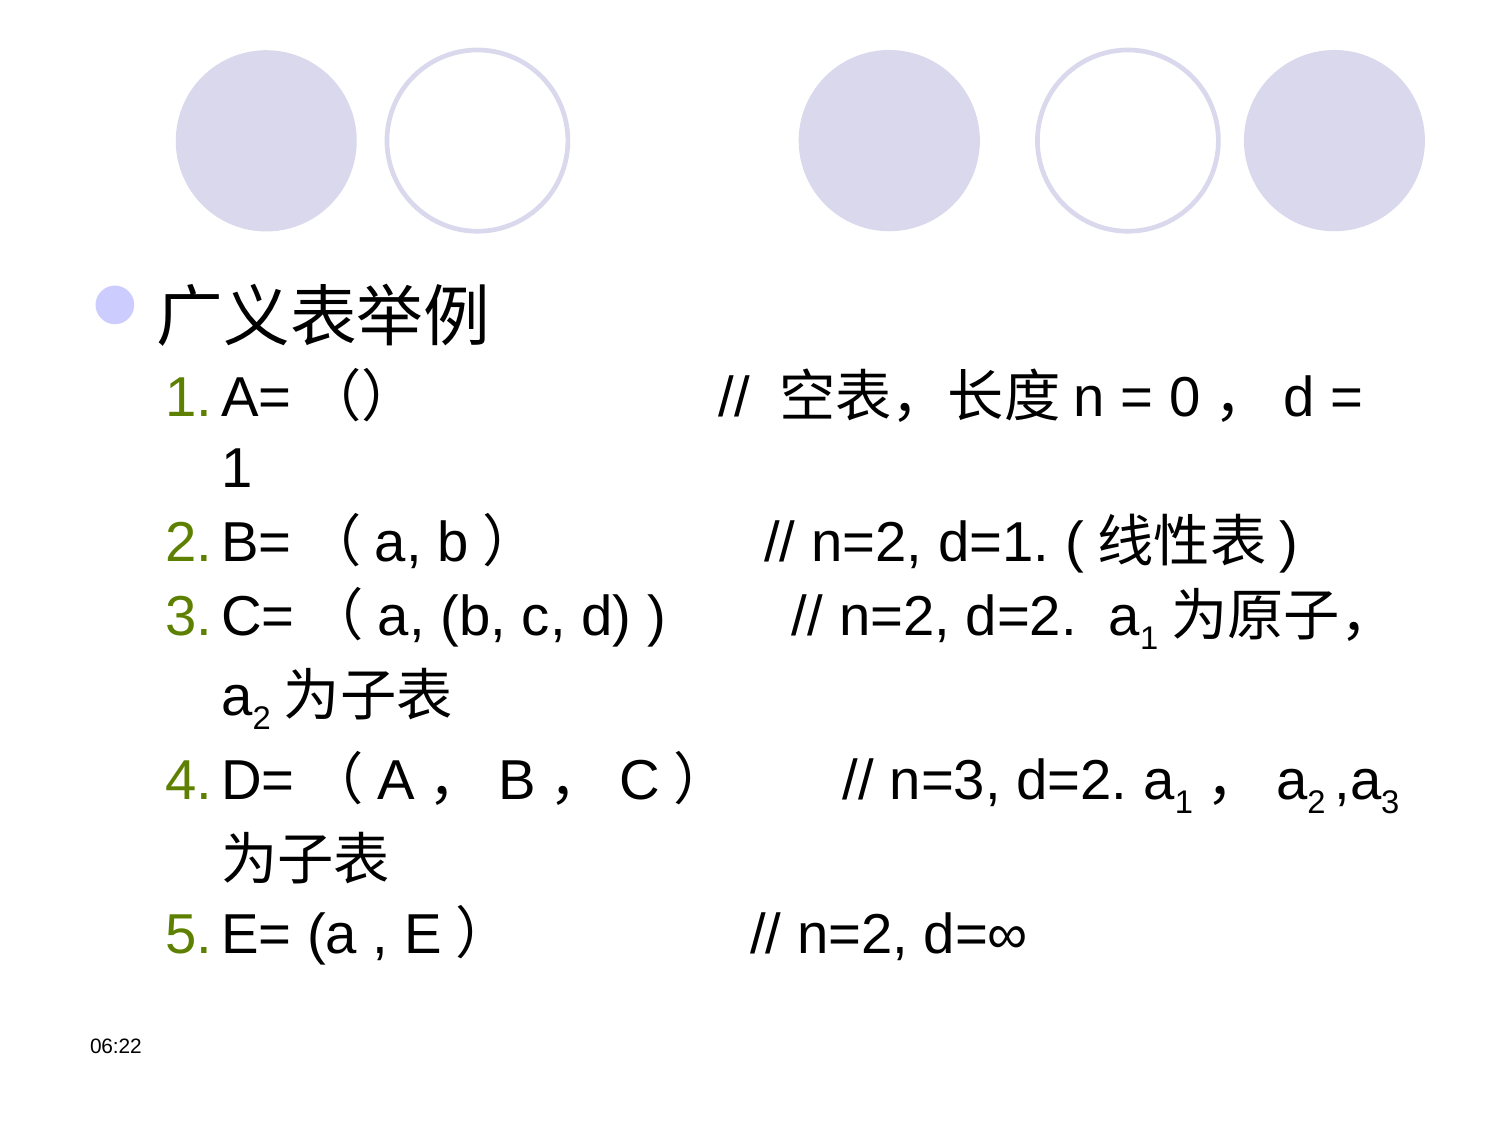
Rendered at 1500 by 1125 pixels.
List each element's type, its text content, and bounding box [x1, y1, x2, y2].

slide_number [75, 1025, 425, 1100]
list 广义表举例 A=（） // 空表，长度n = 0，d = 1 B=（a, b） // n=2, d=1. (线性表) C=（a, (b, c, d) ) // n=2, d=2. a1为原子，a2为子表 D=（A，B，C） // n=3, d=2. a1，a2 ,a3为子表 E= (a , E） // n=2, d=∞ [75, 262, 1425, 1006]
